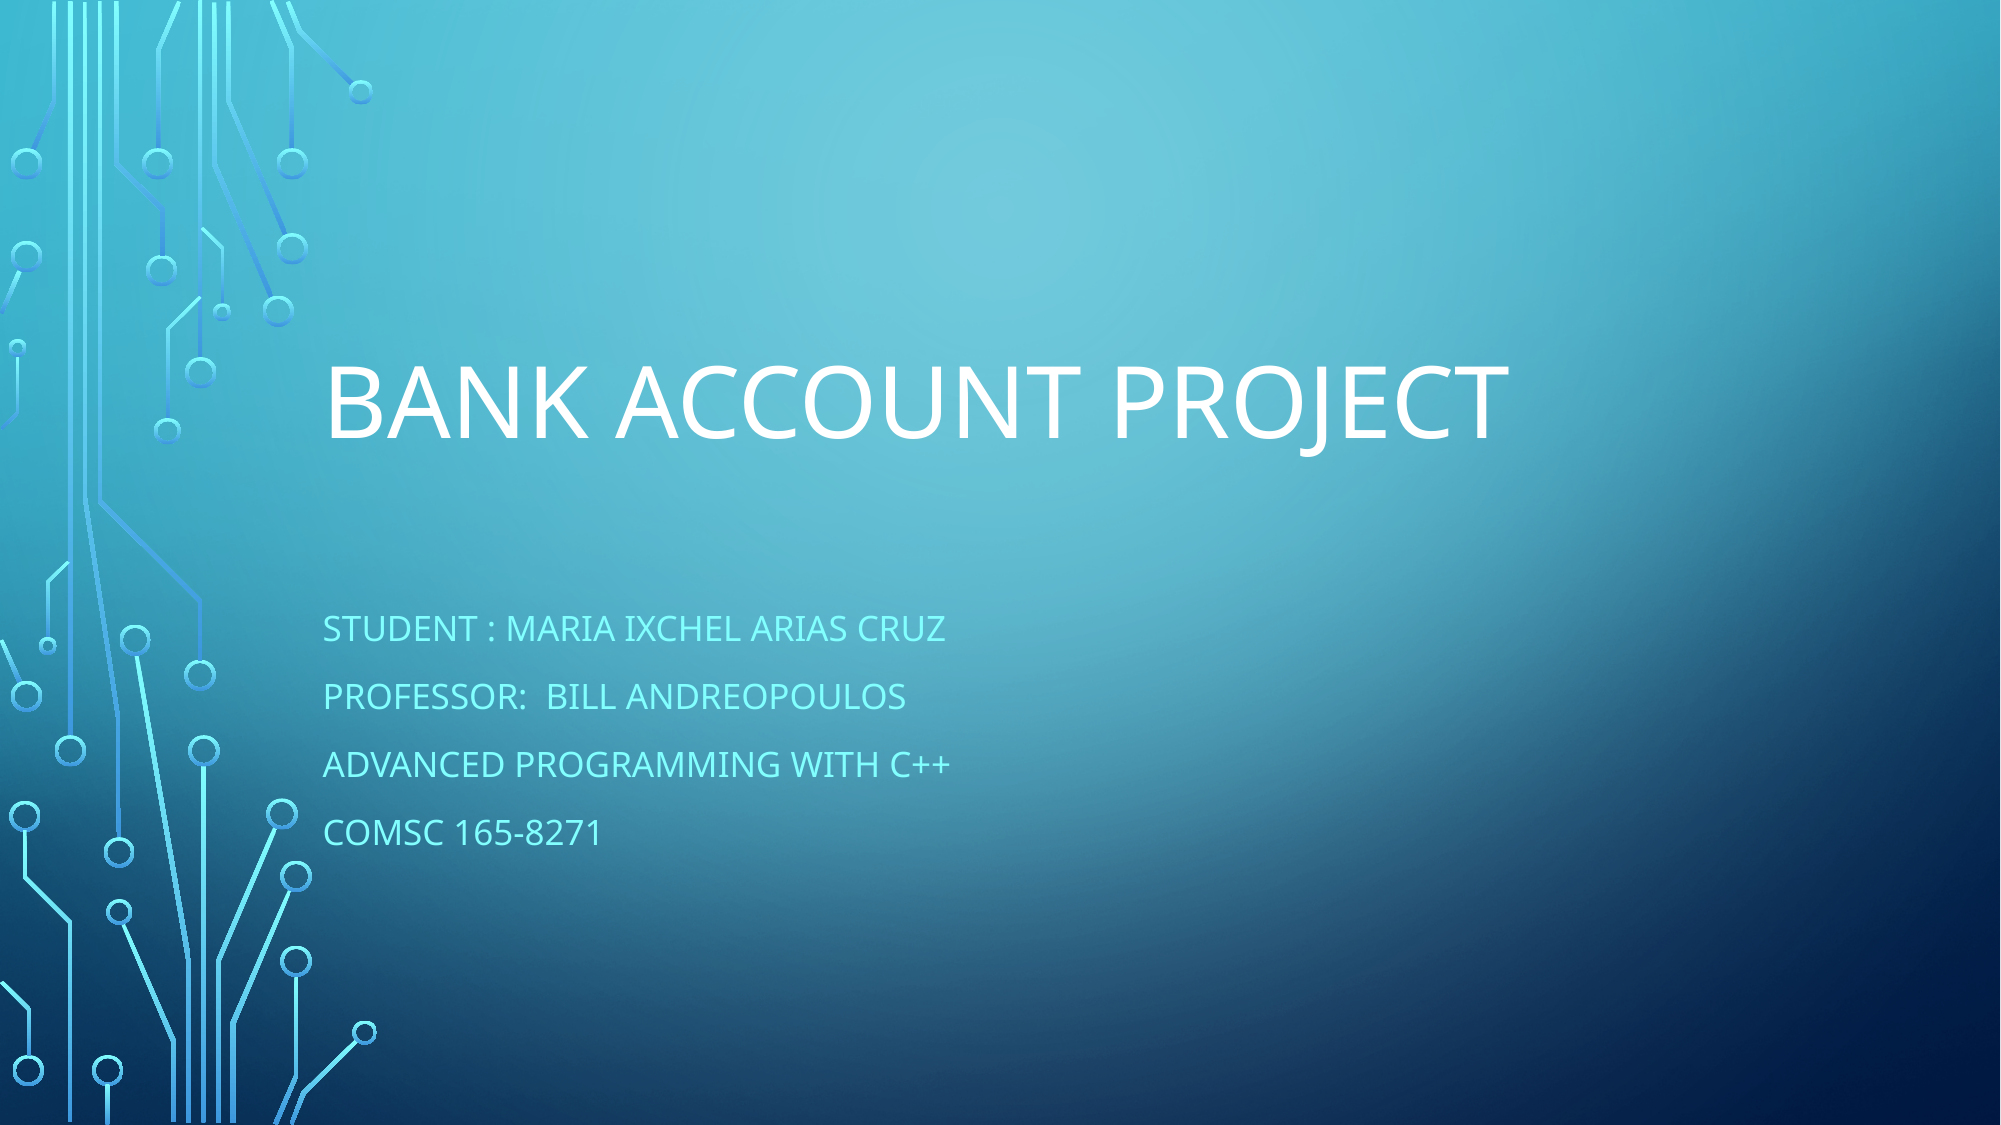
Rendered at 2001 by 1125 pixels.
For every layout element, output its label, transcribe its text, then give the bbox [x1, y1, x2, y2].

subtitle Student : Maria Ixchel Arias Cruz Professor: Bill Andreopoulos Advanced Programming With C++ COMSC 165-8271 [307, 590, 1750, 863]
title Bank Account Project [307, 184, 1750, 576]
